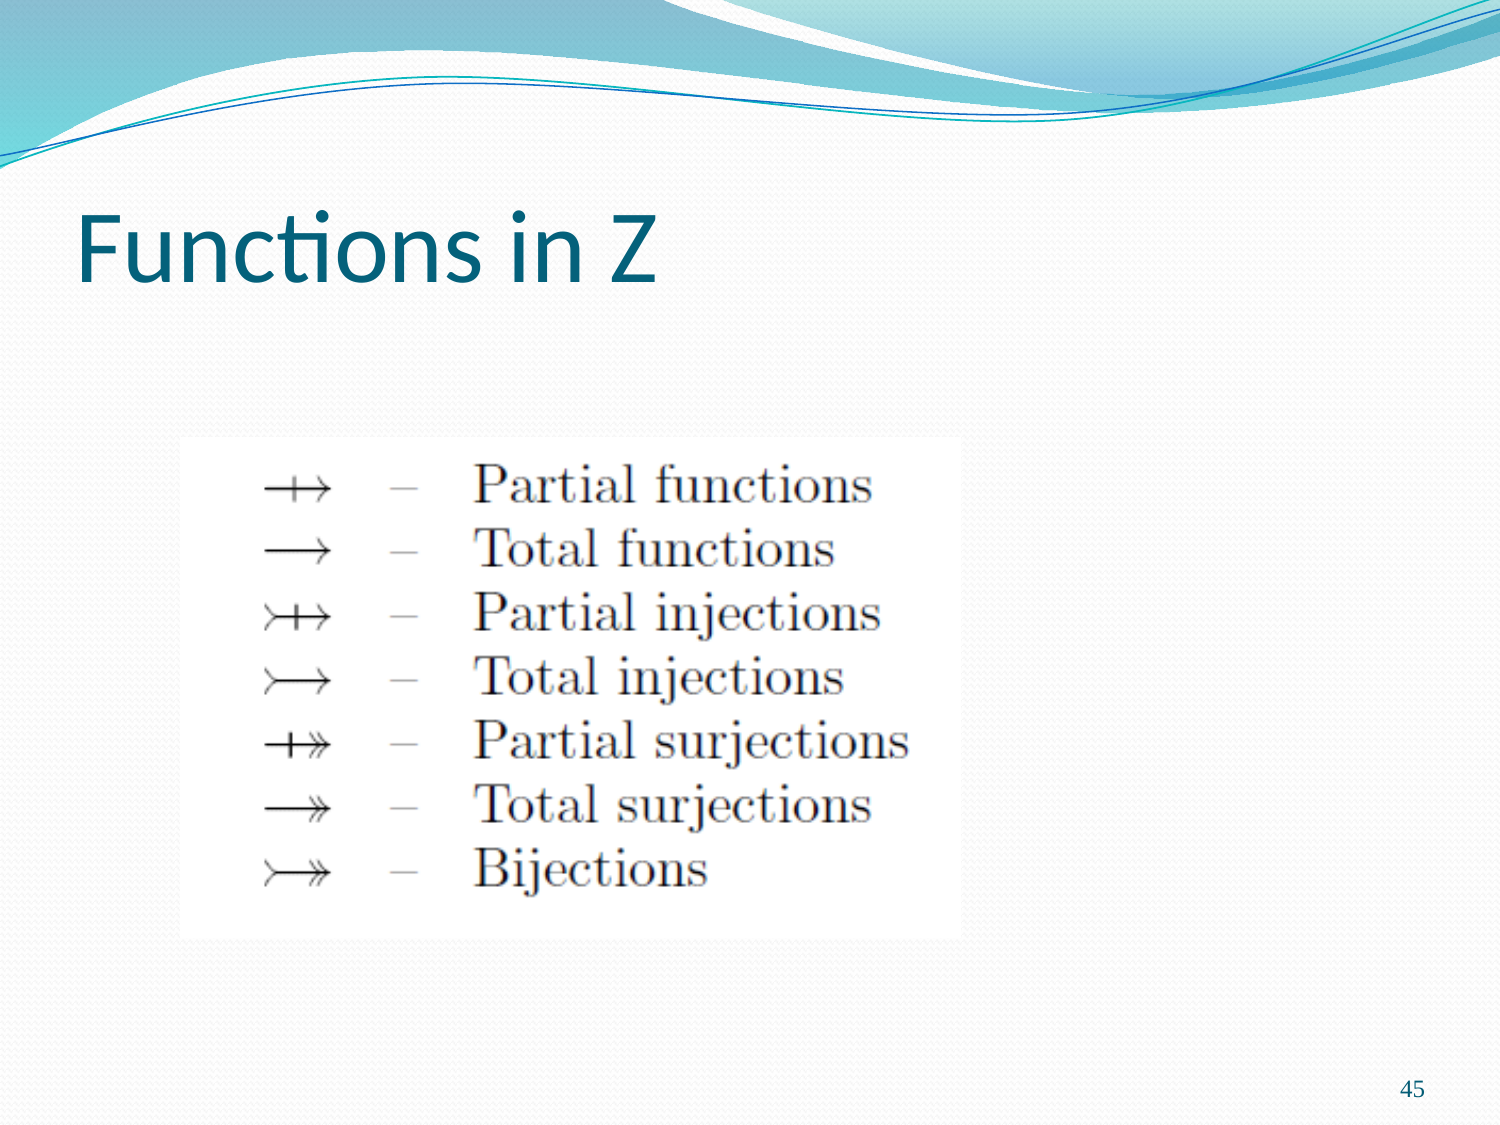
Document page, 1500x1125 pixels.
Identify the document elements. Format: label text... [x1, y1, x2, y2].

slide_number 45 [1299, 1042, 1425, 1103]
title Functions in Z [75, 115, 1425, 303]
picture [179, 437, 962, 938]
